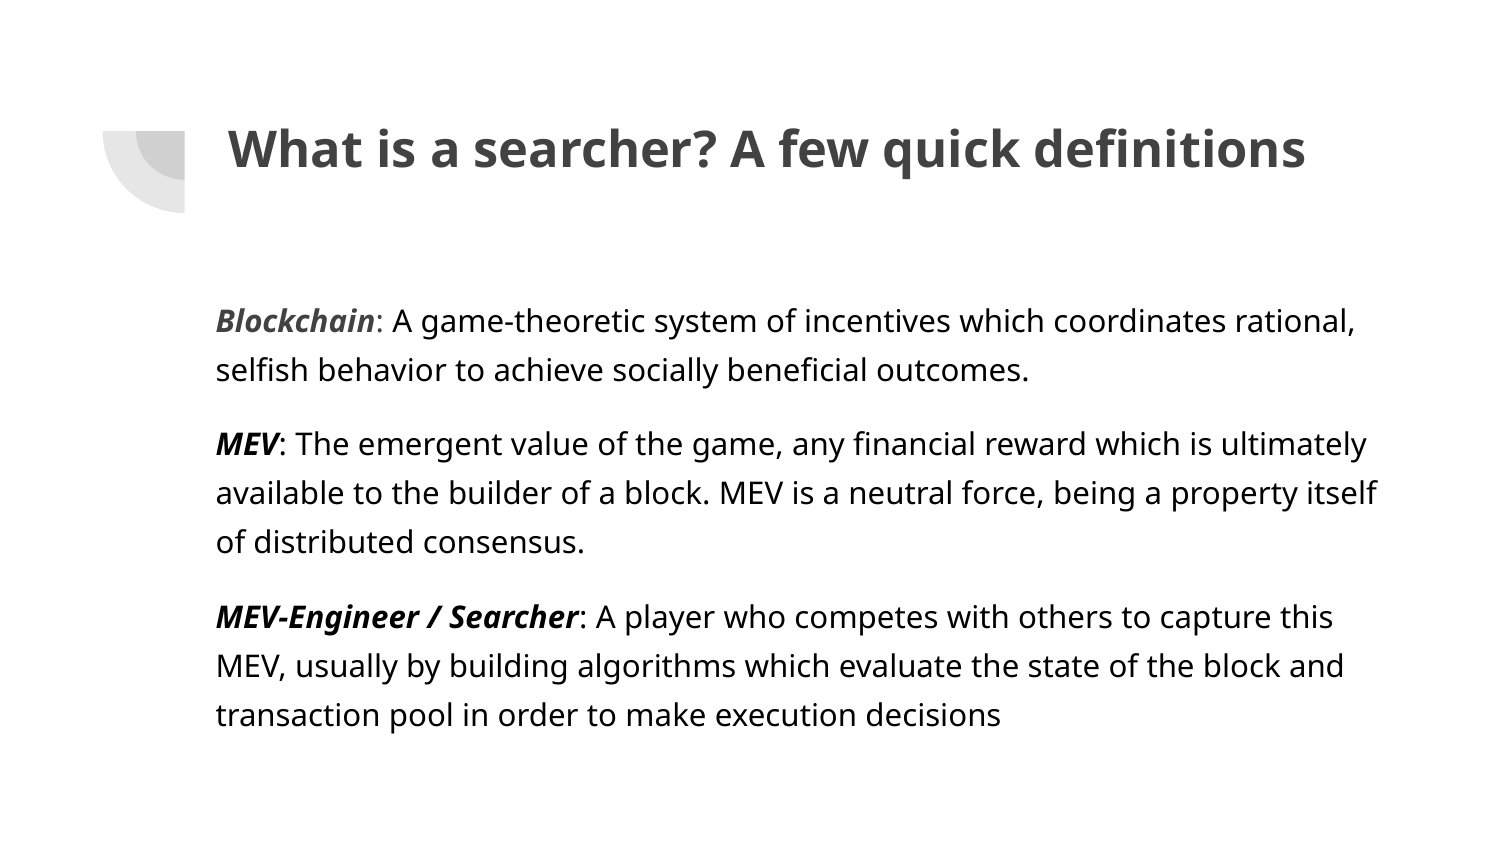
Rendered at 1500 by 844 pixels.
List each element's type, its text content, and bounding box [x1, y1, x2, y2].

title What is a searcher? A few quick definitions [213, 98, 1368, 263]
list Blockchain: A game-theoretic system of incentives which coordinates rational, selfish behavior to achieve socially beneficial outcomes. MEV: The emergent value of the game, any financial reward which is ultimately available to the builder of a block. MEV is a neutral force, being a property itself of distributed consensus. MEV-Engineer / Searcher: A player who competes with others to capture this MEV, usually by building algorithms which evaluate the state of the block and transaction pool in order to make execution decisions [200, 277, 1427, 771]
